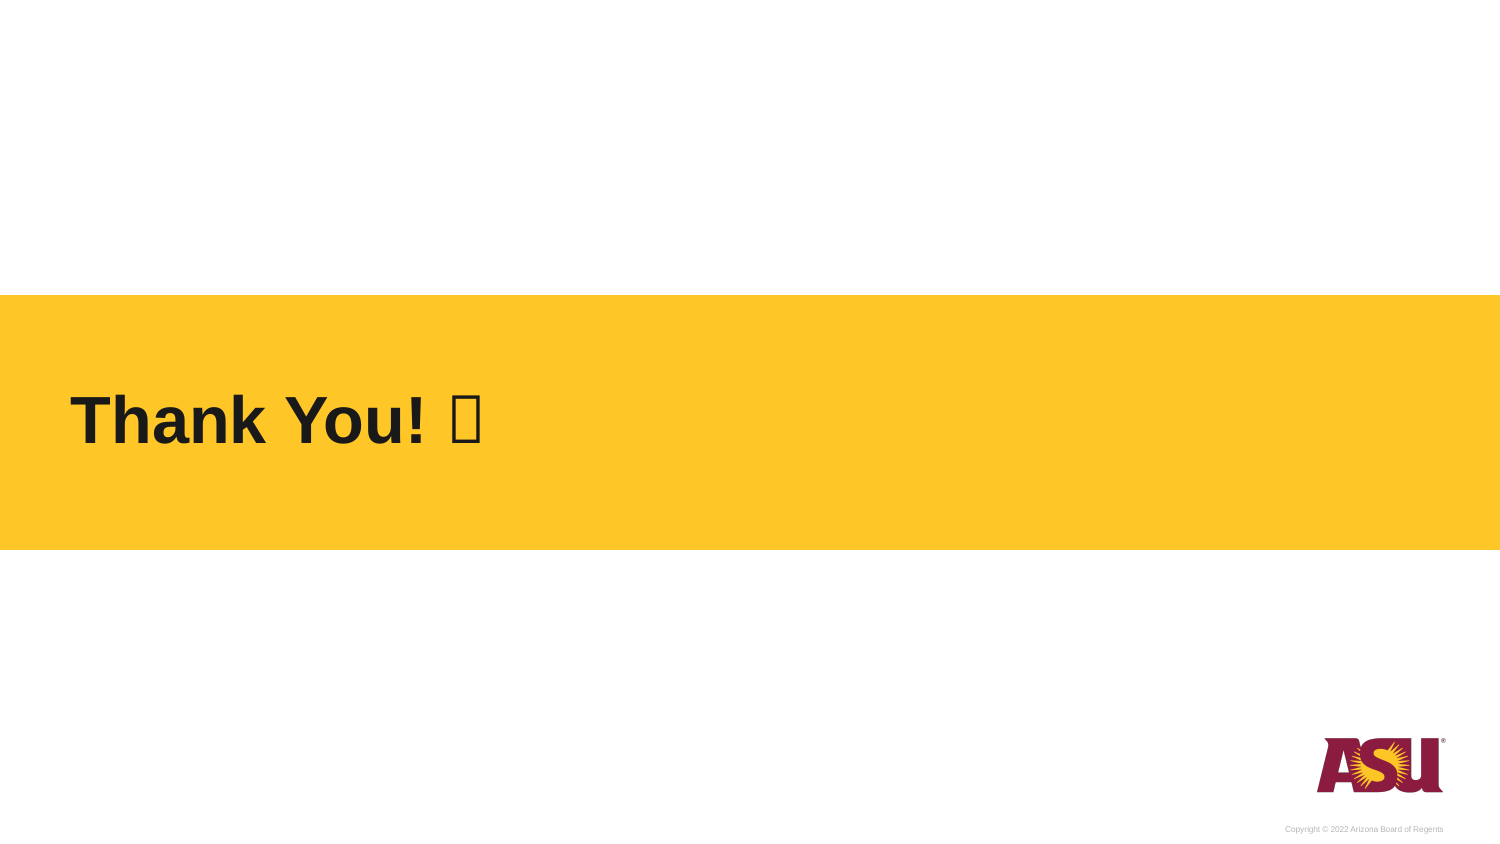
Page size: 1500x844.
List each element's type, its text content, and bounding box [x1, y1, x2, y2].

picture [1290, 711, 1453, 819]
title Thank You!  [70, 338, 1431, 507]
